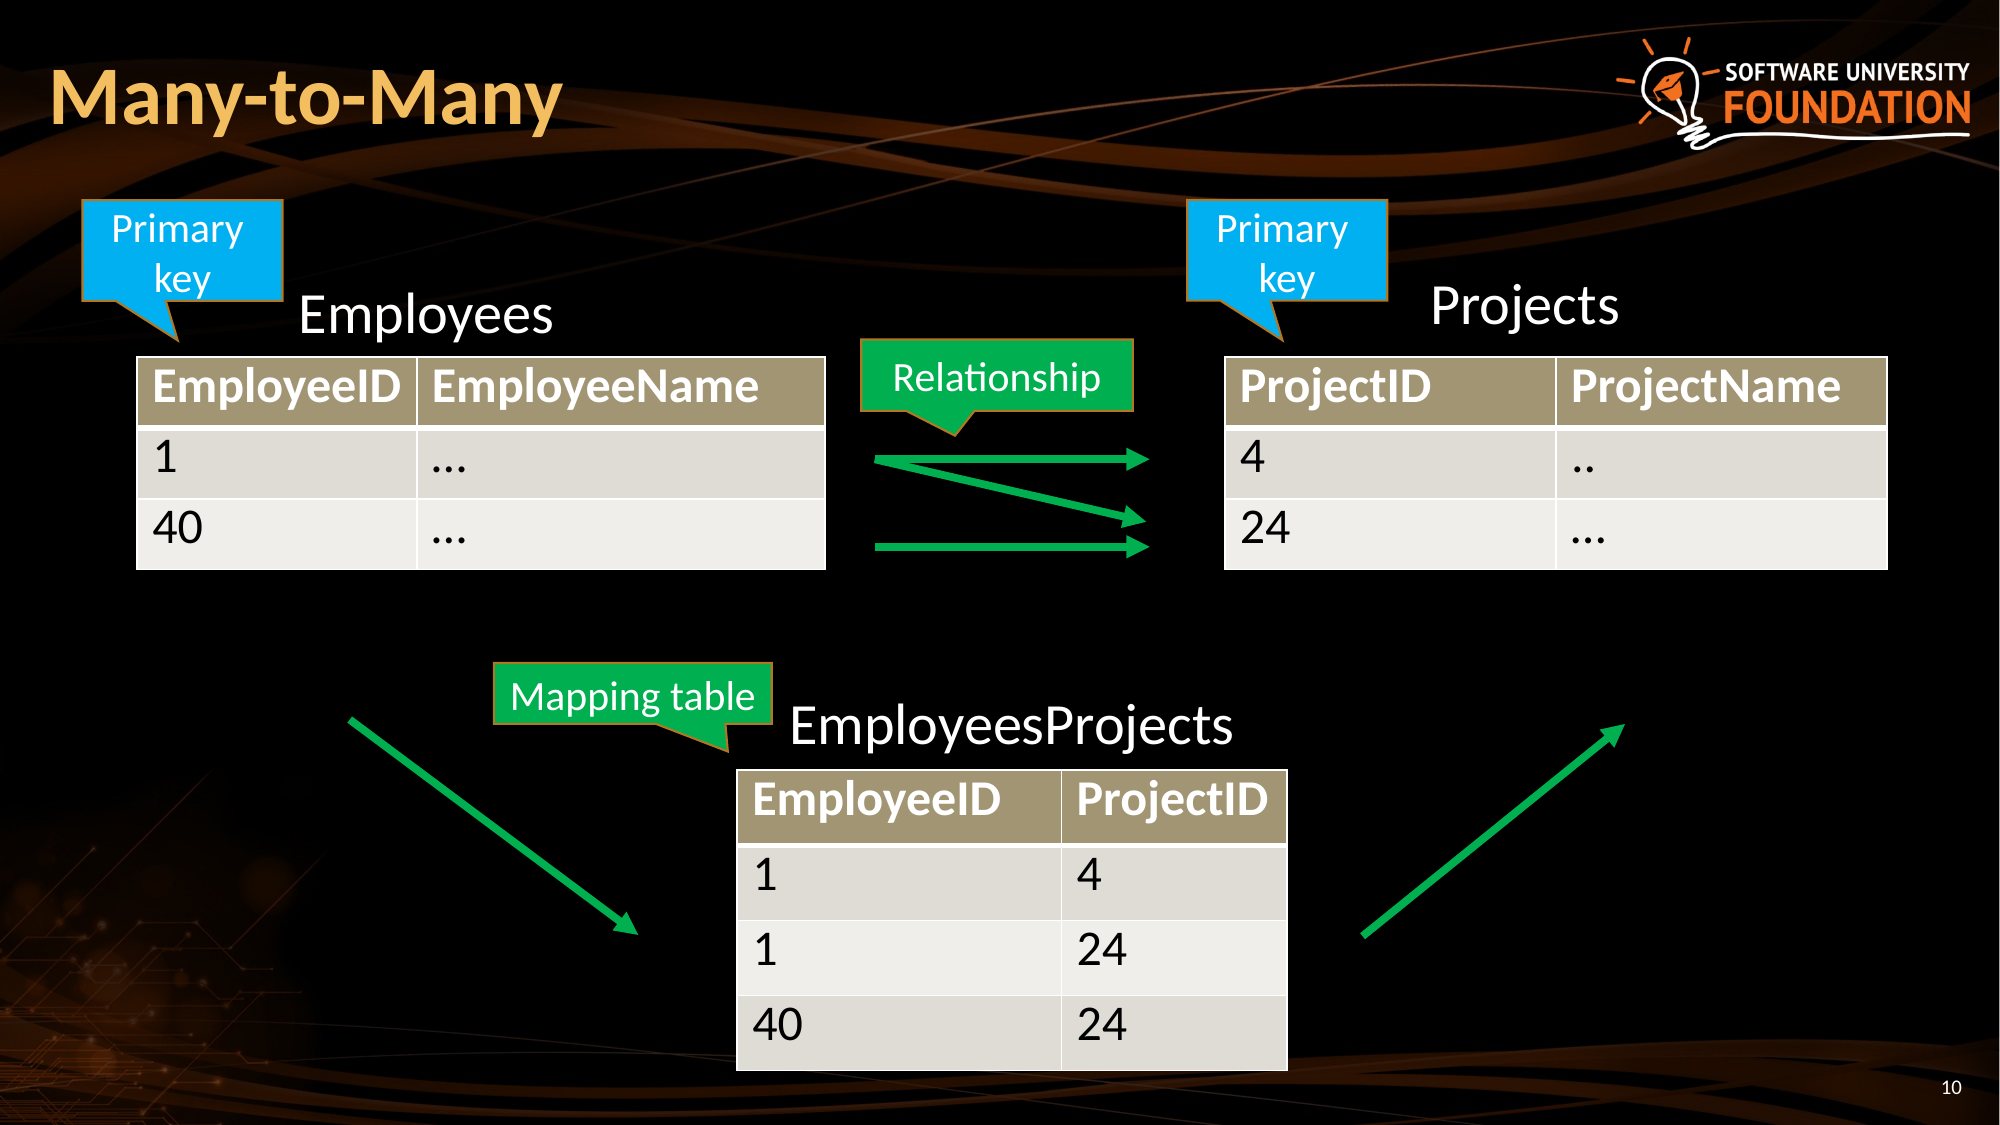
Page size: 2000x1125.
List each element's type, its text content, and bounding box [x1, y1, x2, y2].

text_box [349, 719, 639, 935]
table_cell … [418, 500, 824, 569]
picture [0, 0, 2000, 1125]
table_cell 1 [738, 921, 1061, 995]
text_box Primary key [81, 199, 284, 343]
table_header EmployeeID [738, 771, 1061, 843]
table_cell 24 [1062, 921, 1286, 995]
table_cell .. [1557, 431, 1886, 498]
table_cell 4 [1062, 848, 1286, 920]
table_cell 24 [1226, 500, 1555, 569]
table_cell 4 [1226, 431, 1555, 498]
text_box Relationship [860, 338, 1134, 438]
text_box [1362, 723, 1626, 937]
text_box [874, 459, 1147, 522]
title Many-to-Many [30, 6, 1602, 189]
table_header EmployeeName [418, 358, 824, 425]
text_box Employees [283, 267, 570, 353]
text_box EmployeesProjects [774, 679, 1250, 764]
slide_number 10 [1897, 1070, 1968, 1103]
table_header EmployeeID [138, 358, 416, 425]
table_cell 40 [138, 500, 416, 569]
table_header ProjectName [1557, 358, 1886, 425]
text_box Mapping table [492, 661, 773, 754]
text_box Projects [1415, 259, 1636, 344]
table_cell 1 [738, 848, 1061, 920]
table_header ProjectID [1226, 358, 1555, 425]
table_cell 24 [1062, 996, 1286, 1070]
table_cell … [1557, 500, 1886, 569]
table_header ProjectID [1062, 771, 1286, 843]
table_cell 40 [738, 996, 1061, 1070]
table_cell 1 [138, 431, 416, 498]
text_box Primary key [1186, 198, 1389, 343]
table_cell … [418, 431, 824, 498]
